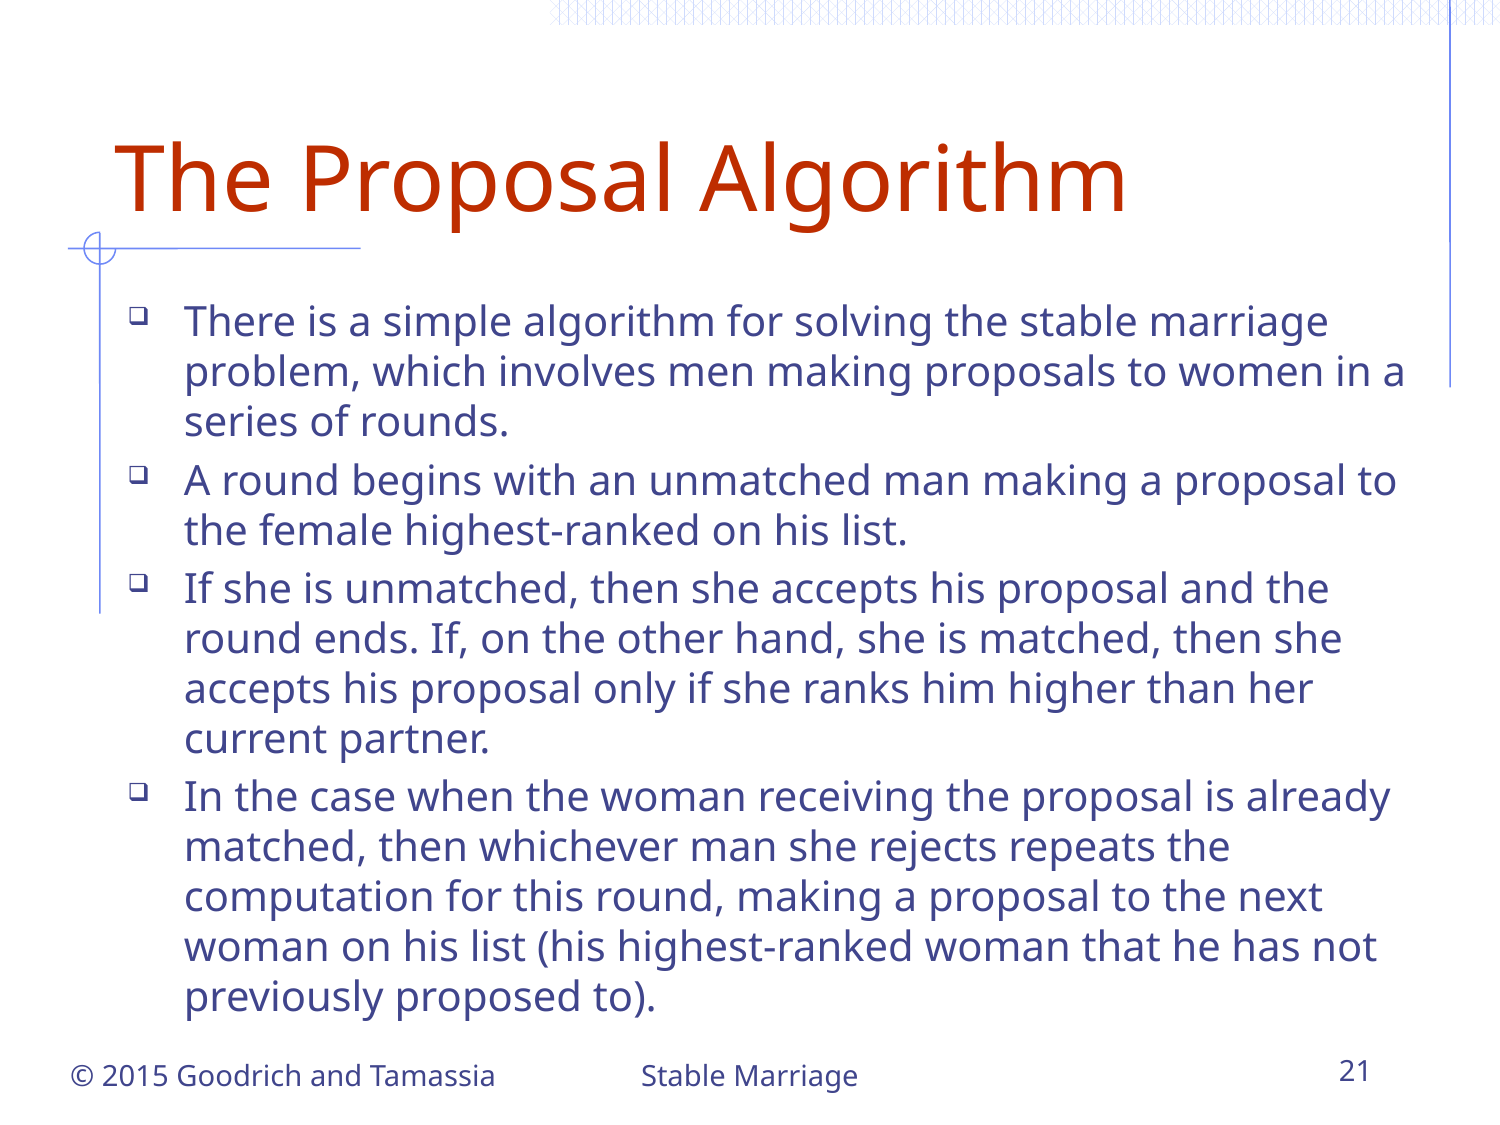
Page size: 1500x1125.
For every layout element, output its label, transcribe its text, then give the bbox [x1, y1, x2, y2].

list There is a simple algorithm for solving the stable marriage problem, which involves men making proposals to women in a series of rounds. A round begins with an unmatched man making a proposal to the female highest-ranked on his list. If she is unmatched, then she accepts his proposal and the round ends. If, on the other hand, she is matched, then she accepts his proposal only if she ranks him higher than her current partner. In the case when the woman receiving the proposal is already matched, then whichever man she rejects repeats the computation for this round, making a proposal to the next woman on his list (his highest-ranked woman that he has not previously proposed to). [112, 287, 1425, 1050]
title The Proposal Algorithm [99, 50, 1375, 238]
slide_number 21 [1074, 1024, 1388, 1101]
footer Stable Marriage [512, 1024, 988, 1101]
